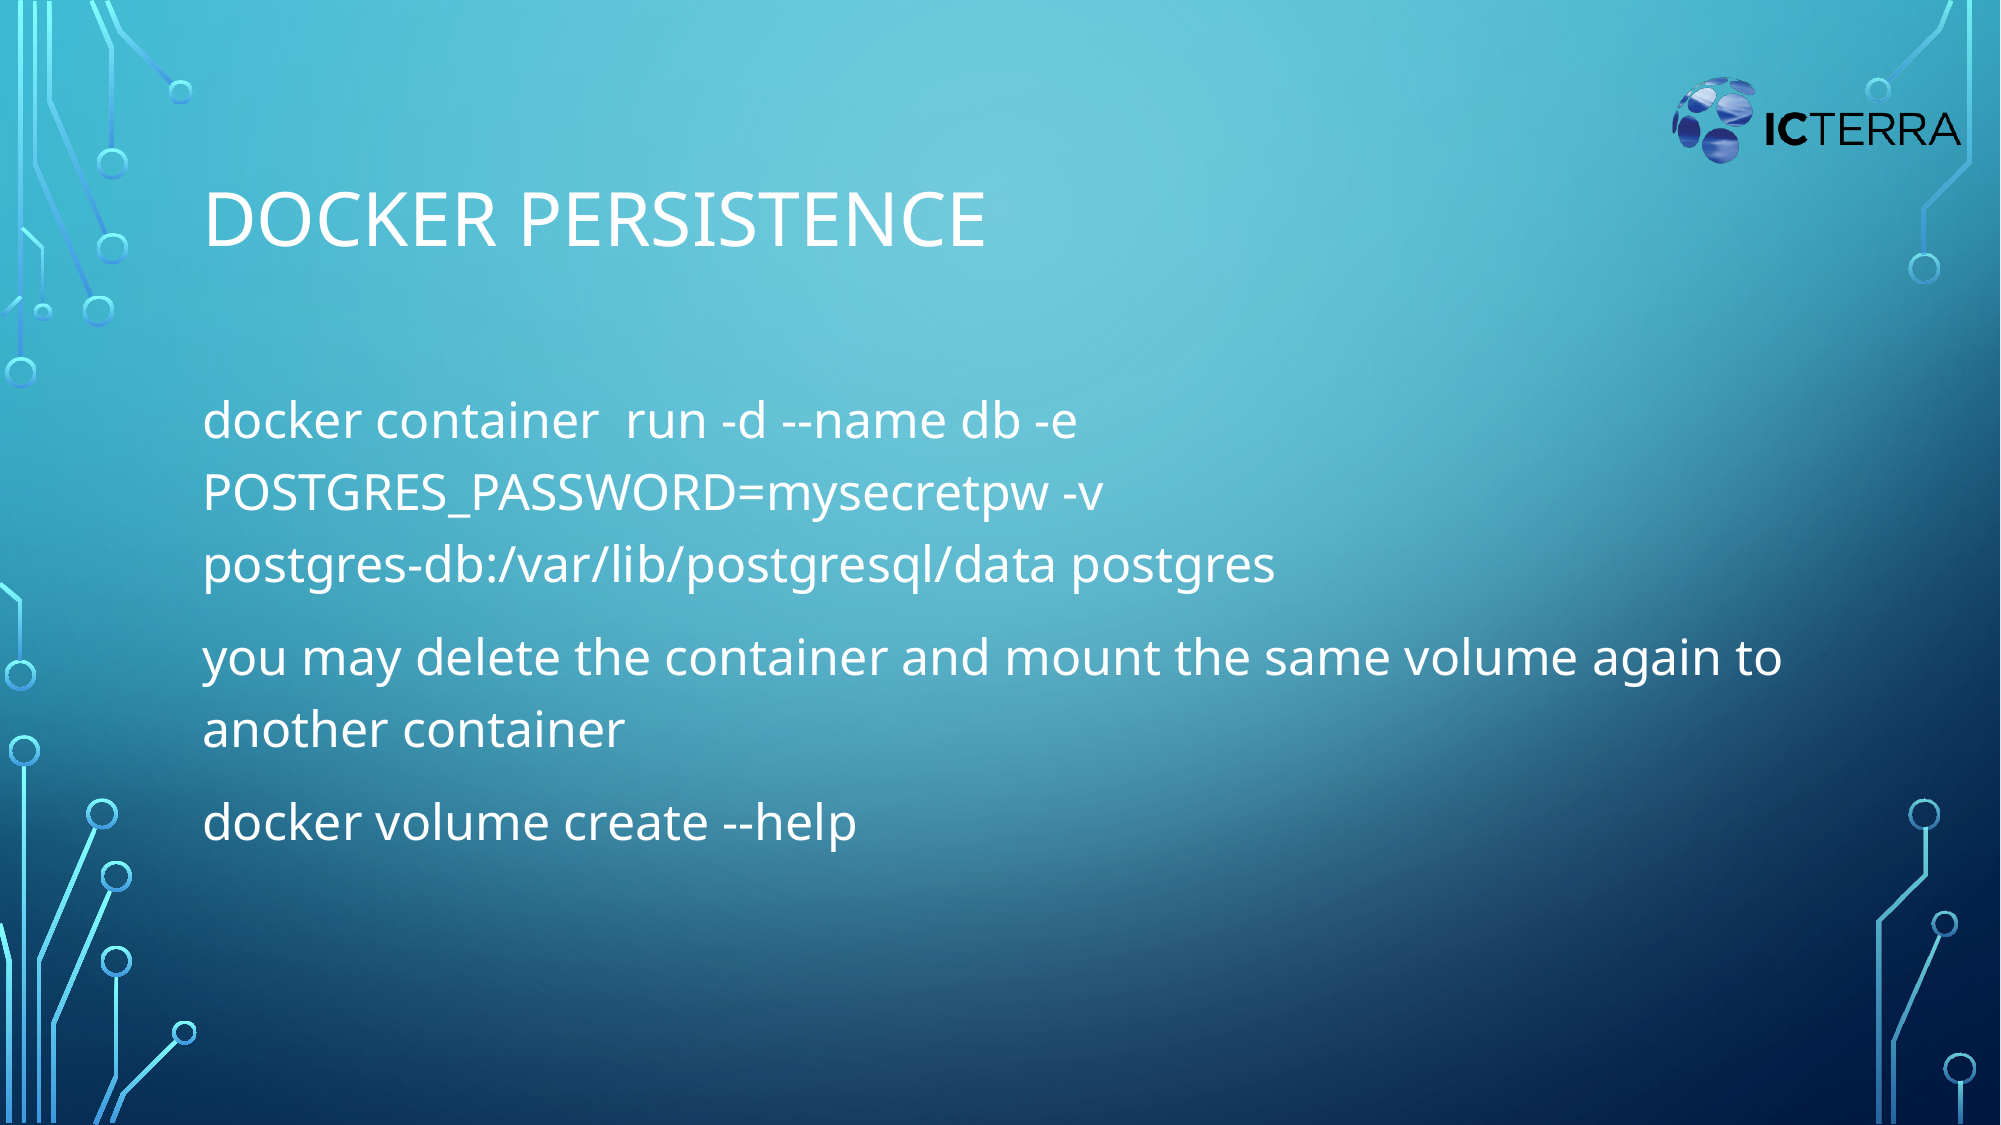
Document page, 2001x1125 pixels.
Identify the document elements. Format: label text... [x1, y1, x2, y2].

title Docker PERSISTENCE [187, 101, 1813, 344]
list docker container run -d --name db -e POSTGRES_PASSWORD=mysecretpw -v postgres-db:/var/lib/postgresql/data postgres you may delete the container and mount the same volume again to another container docker volume create --help [187, 369, 1813, 950]
picture [1637, 0, 2000, 255]
